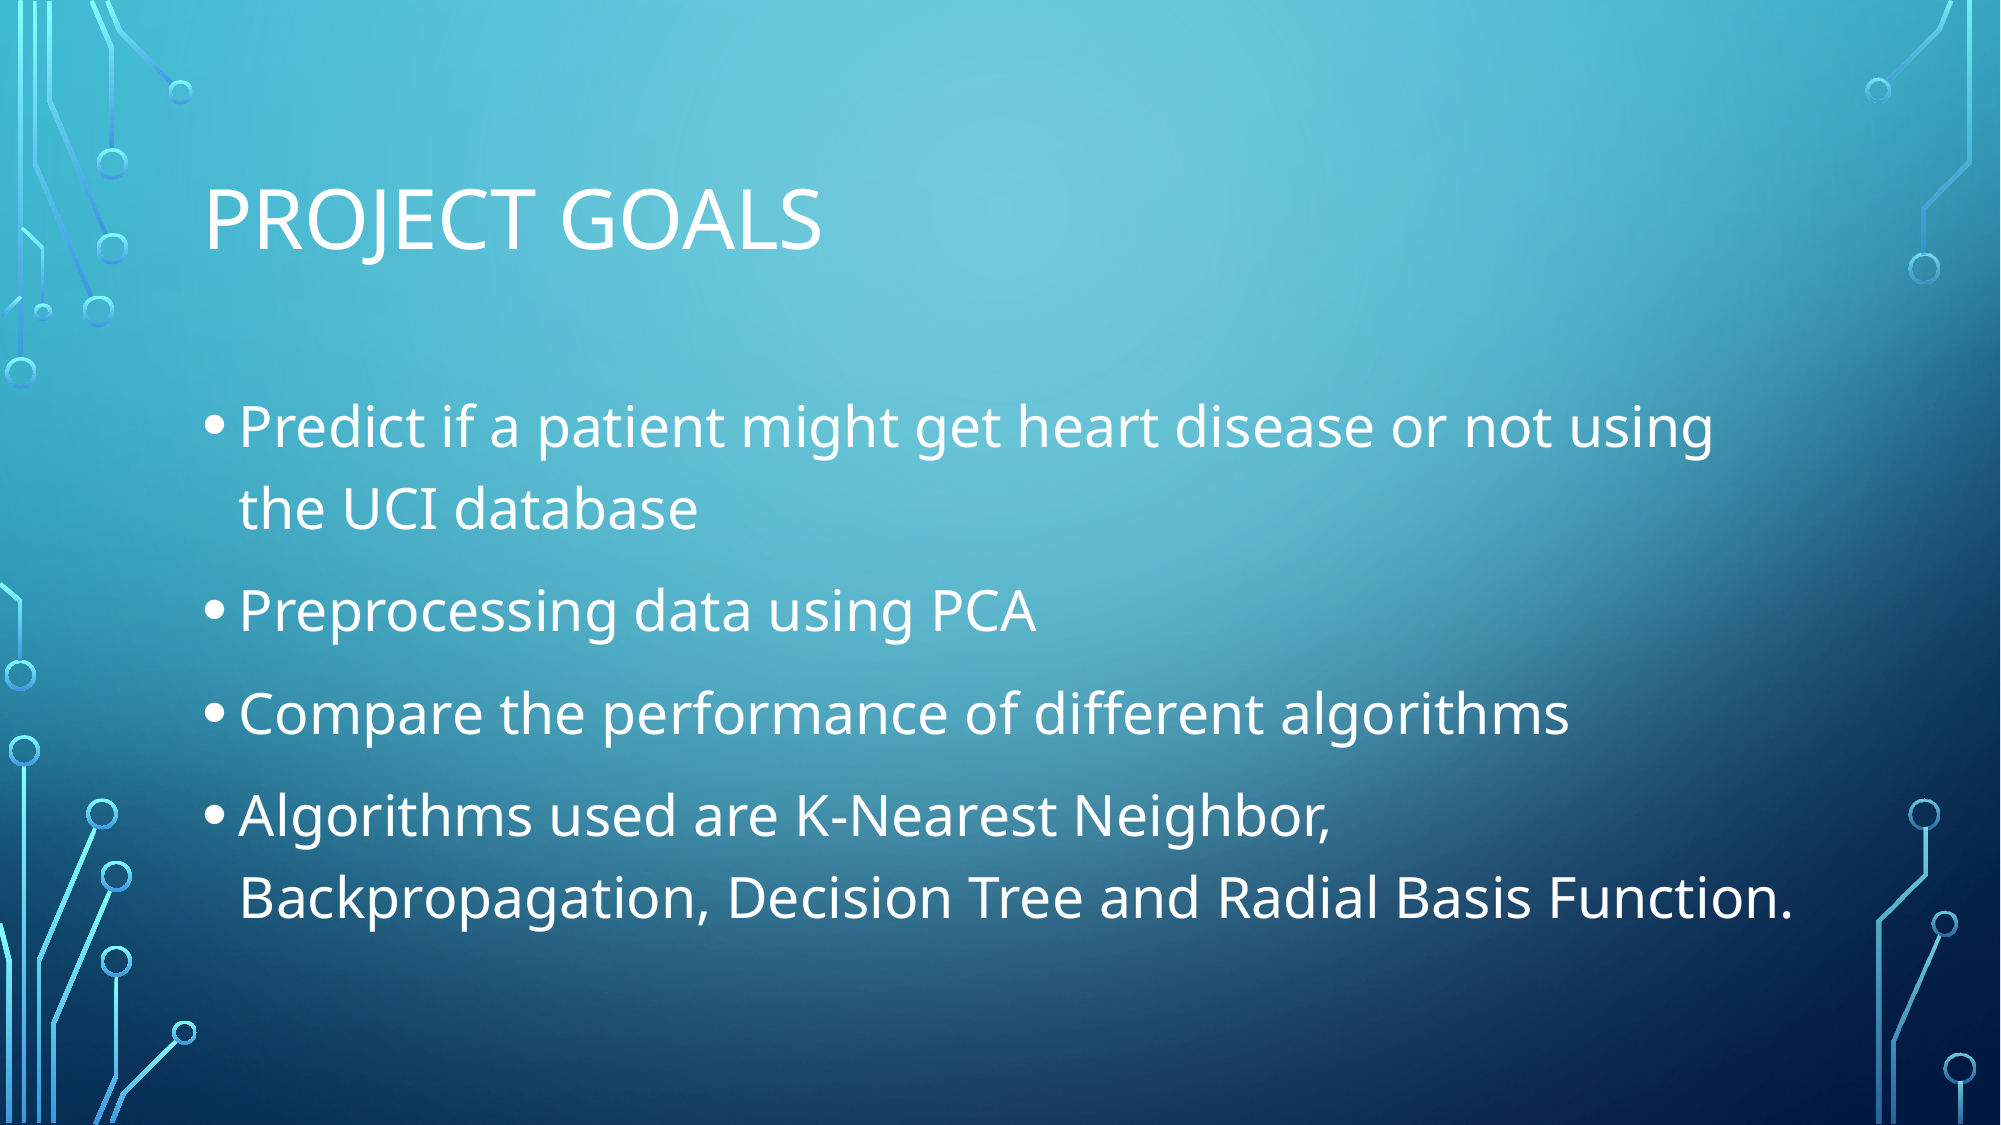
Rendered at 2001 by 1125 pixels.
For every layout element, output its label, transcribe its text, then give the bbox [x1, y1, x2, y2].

title Project goals [187, 101, 1813, 344]
list Predict if a patient might get heart disease or not using the UCI database Preprocessing data using PCA Compare the performance of different algorithms Algorithms used are K-Nearest Neighbor, Backpropagation, Decision Tree and Radial Basis Function. [187, 369, 1813, 950]
